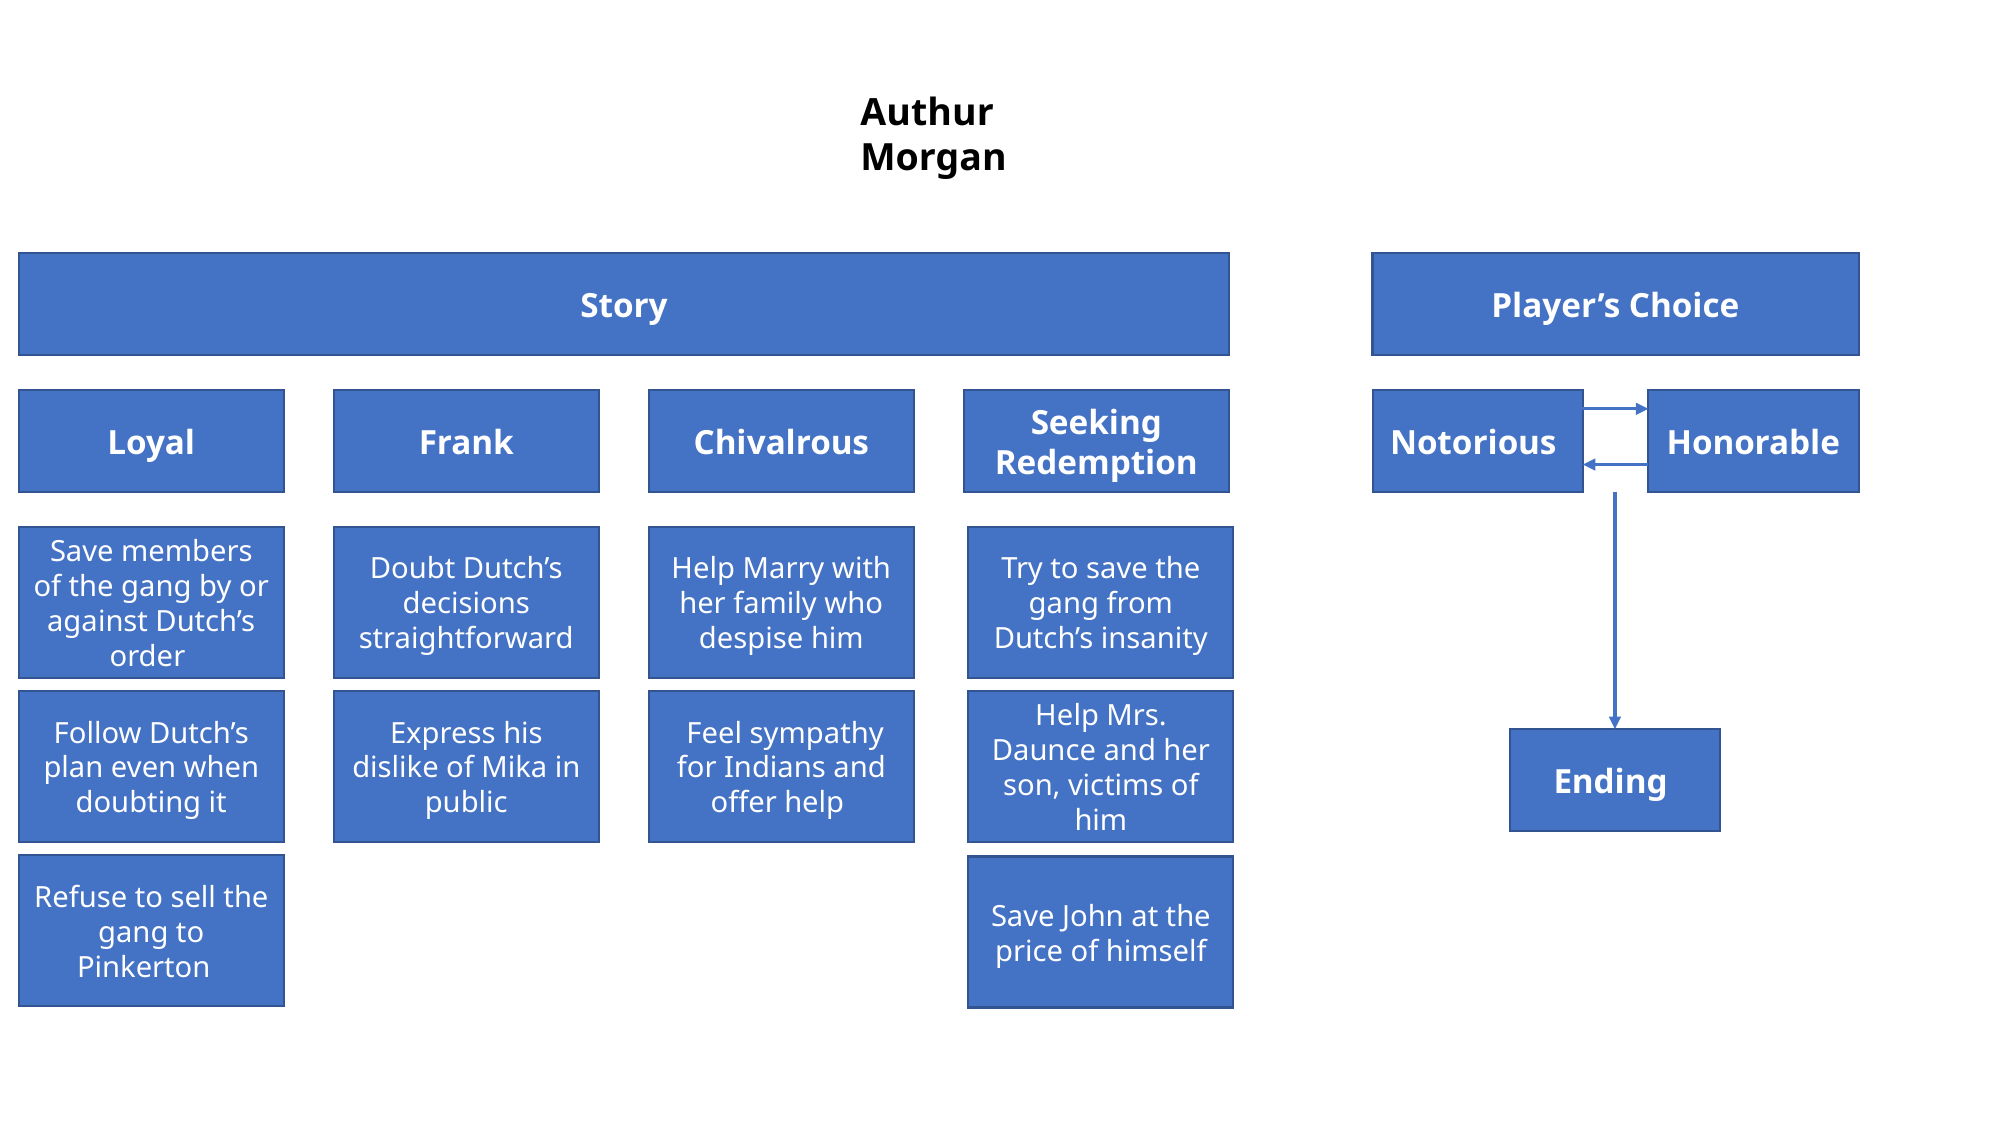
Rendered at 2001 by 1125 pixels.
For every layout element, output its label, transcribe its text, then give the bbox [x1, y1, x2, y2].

text_box Help Mrs. Daunce and her son, victims of him [967, 690, 1234, 843]
text_box Authur Morgan [845, 80, 1155, 186]
text_box Frank [333, 389, 600, 493]
text_box Doubt Dutch’s decisions straightforward [333, 526, 600, 679]
text_box Loyal [18, 389, 285, 493]
text_box Try to save the gang from Dutch’s insanity [967, 526, 1234, 679]
text_box Help Marry with her family who despise him [648, 526, 915, 679]
text_box Story [18, 252, 1230, 356]
text_box Chivalrous [648, 389, 915, 493]
text_box Ending [1509, 728, 1721, 832]
text_box Honorable [1647, 389, 1860, 493]
text_box Express his dislike of Mika in public [333, 690, 600, 843]
text_box Seeking Redemption [963, 389, 1230, 493]
text_box Save members of the gang by or against Dutch’s order [18, 526, 285, 679]
text_box Follow Dutch’s plan even when doubting it [18, 690, 285, 843]
text_box Save John at the price of himself [967, 855, 1234, 1009]
text_box Notorious [1372, 389, 1584, 493]
text_box Feel sympathy for Indians and offer help [648, 690, 915, 843]
text_box Refuse to sell the gang to Pinkerton [18, 854, 285, 1007]
text_box Player’s Choice [1371, 252, 1860, 356]
